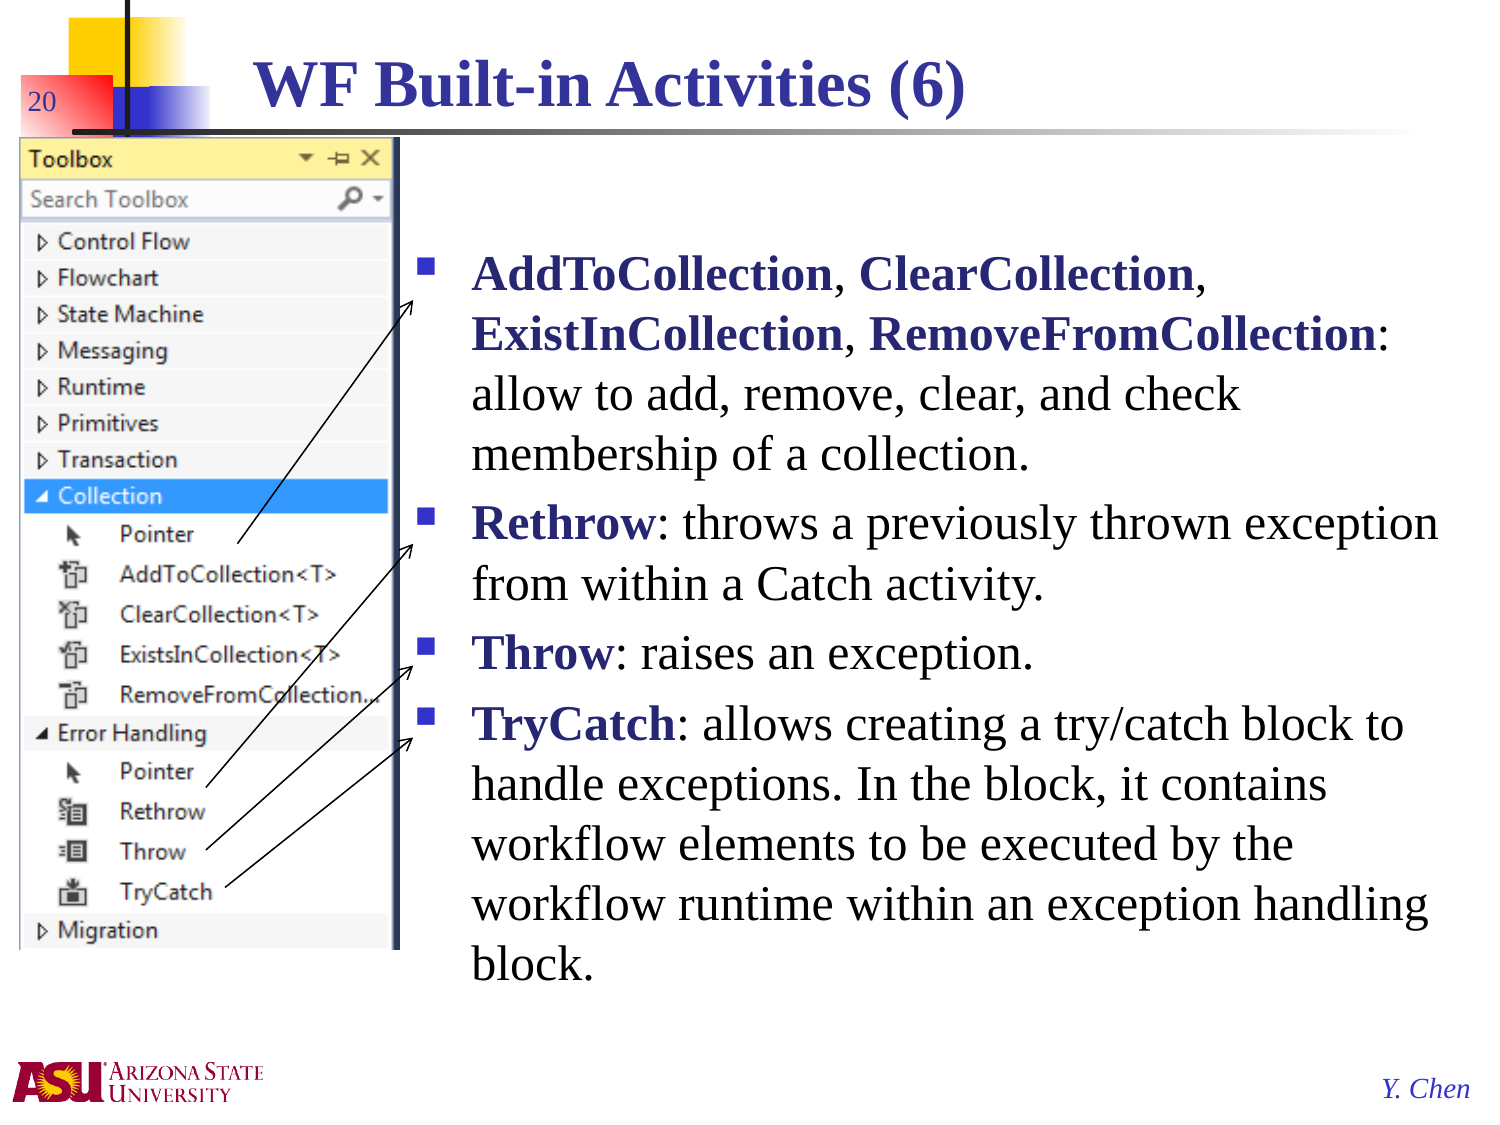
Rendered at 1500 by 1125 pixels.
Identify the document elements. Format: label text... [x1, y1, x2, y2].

title WF Built-in Activities (6) [237, 24, 1488, 128]
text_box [205, 665, 414, 851]
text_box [205, 543, 414, 664]
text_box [224, 737, 414, 888]
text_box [237, 299, 414, 543]
picture [12, 1062, 263, 1102]
list AddToCollection, ClearCollection, ExistInCollection, RemoveFromCollection: allow to add, remove, clear, and check membership of a collection. Rethrow: throws a previously thrown exception from within a Catch activity. Throw: raises an exception. TryCatch: allows creating a try/catch block to handle exceptions. In the block, it contains workflow elements to be executed by the workflow runtime within an exception handling block. [399, 162, 1463, 1076]
picture [18, 137, 401, 951]
slide_number 20 [12, 49, 131, 126]
